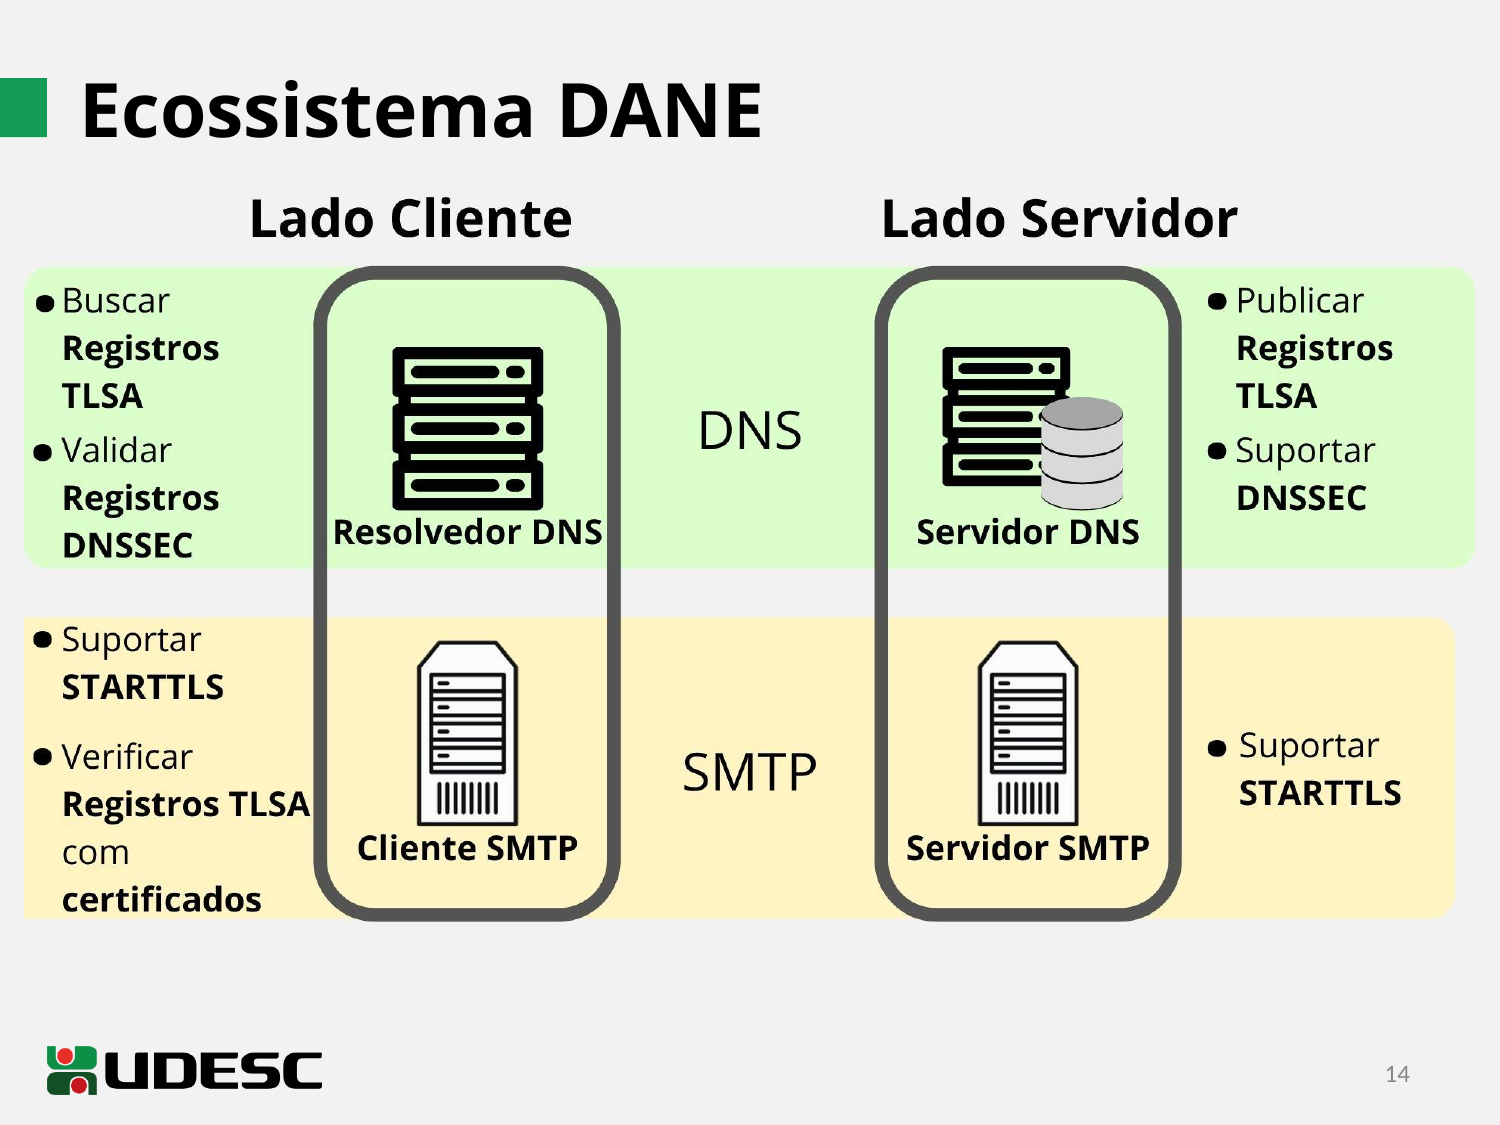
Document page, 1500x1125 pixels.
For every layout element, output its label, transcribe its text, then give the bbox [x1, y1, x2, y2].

slide_number ‹#› [1074, 1042, 1425, 1103]
picture [24, 185, 1476, 1002]
text_box [0, 78, 47, 138]
picture [46, 1046, 322, 1095]
text_box Ecossistema DANE [64, 54, 1081, 160]
